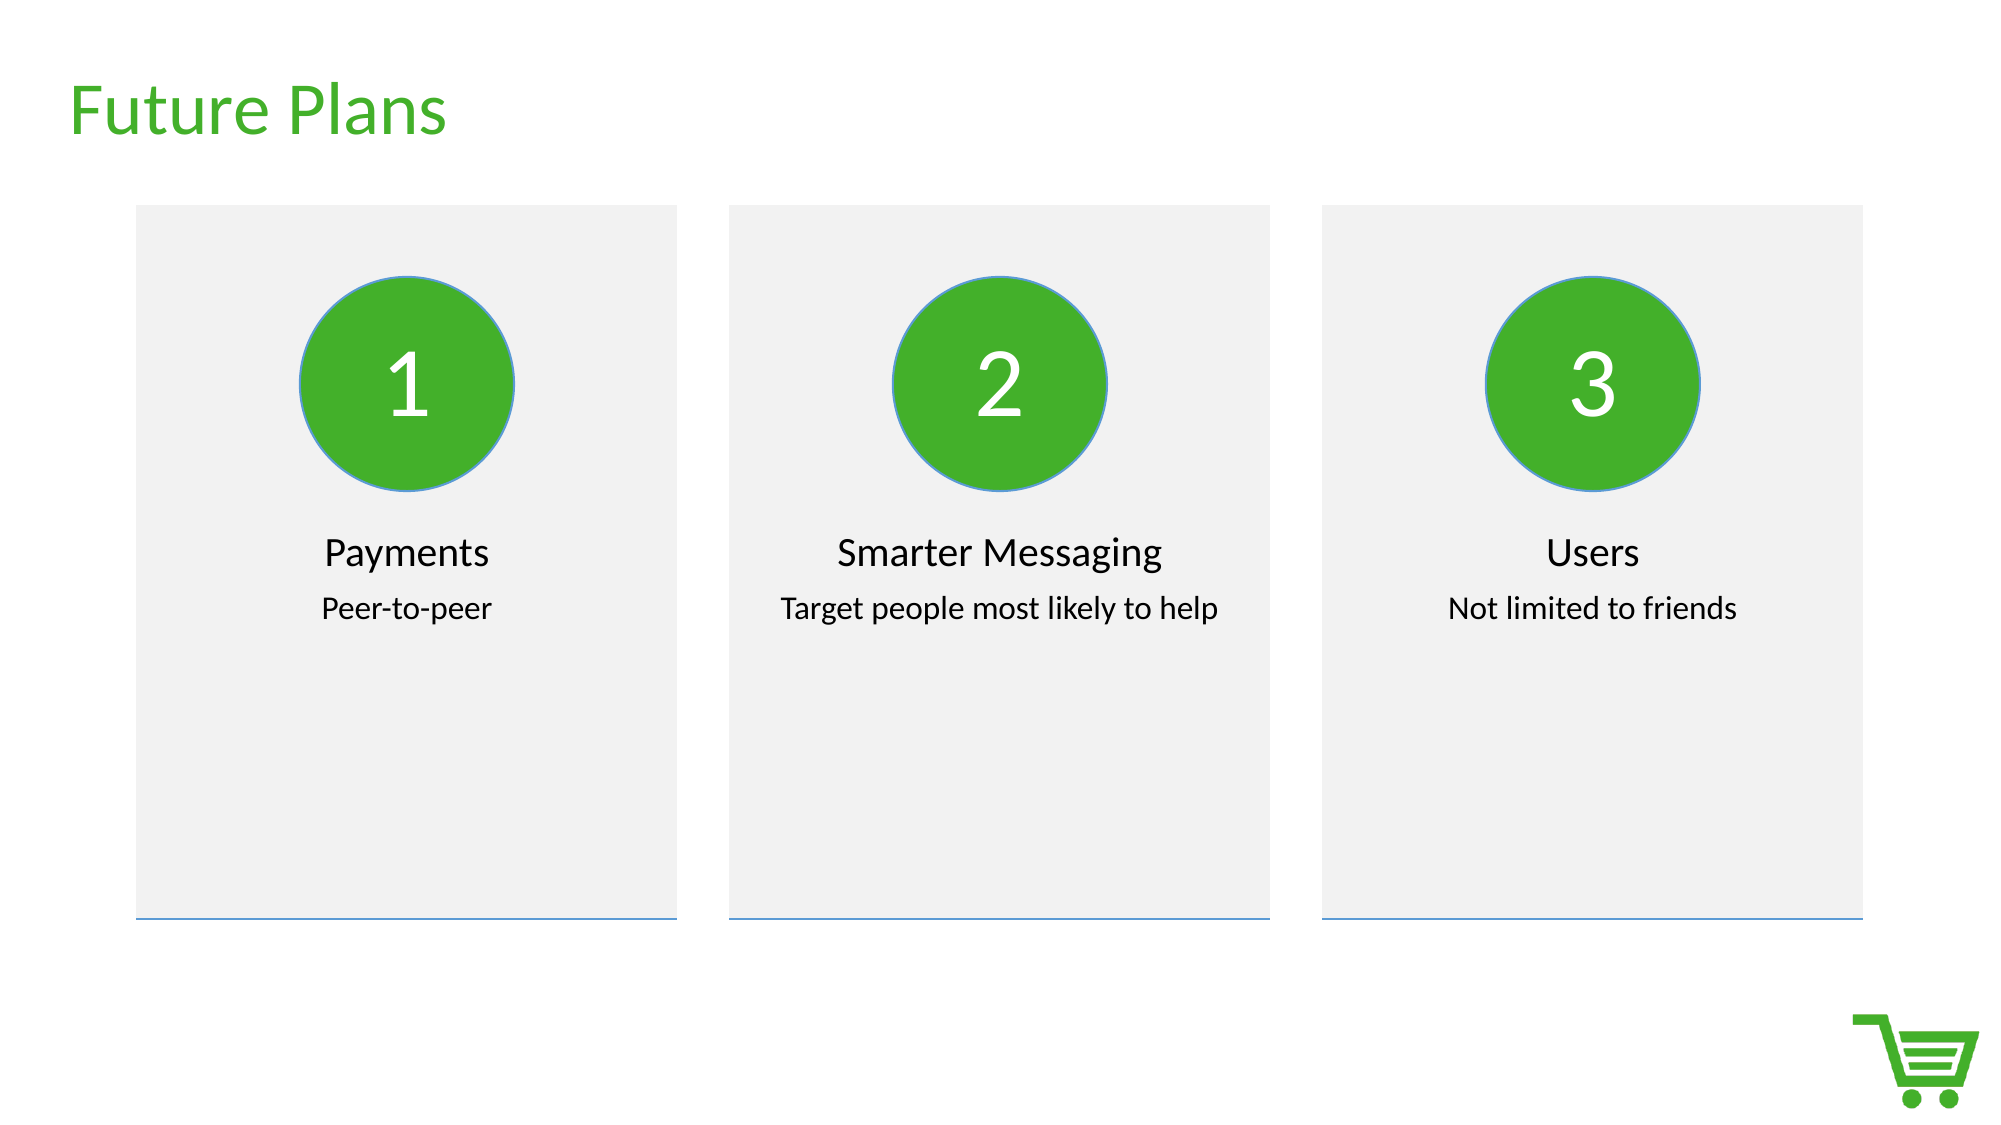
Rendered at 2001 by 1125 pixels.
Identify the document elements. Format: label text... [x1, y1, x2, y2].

text_box Future Plans [54, 51, 626, 157]
picture [1844, 989, 1988, 1125]
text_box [137, 205, 1863, 920]
